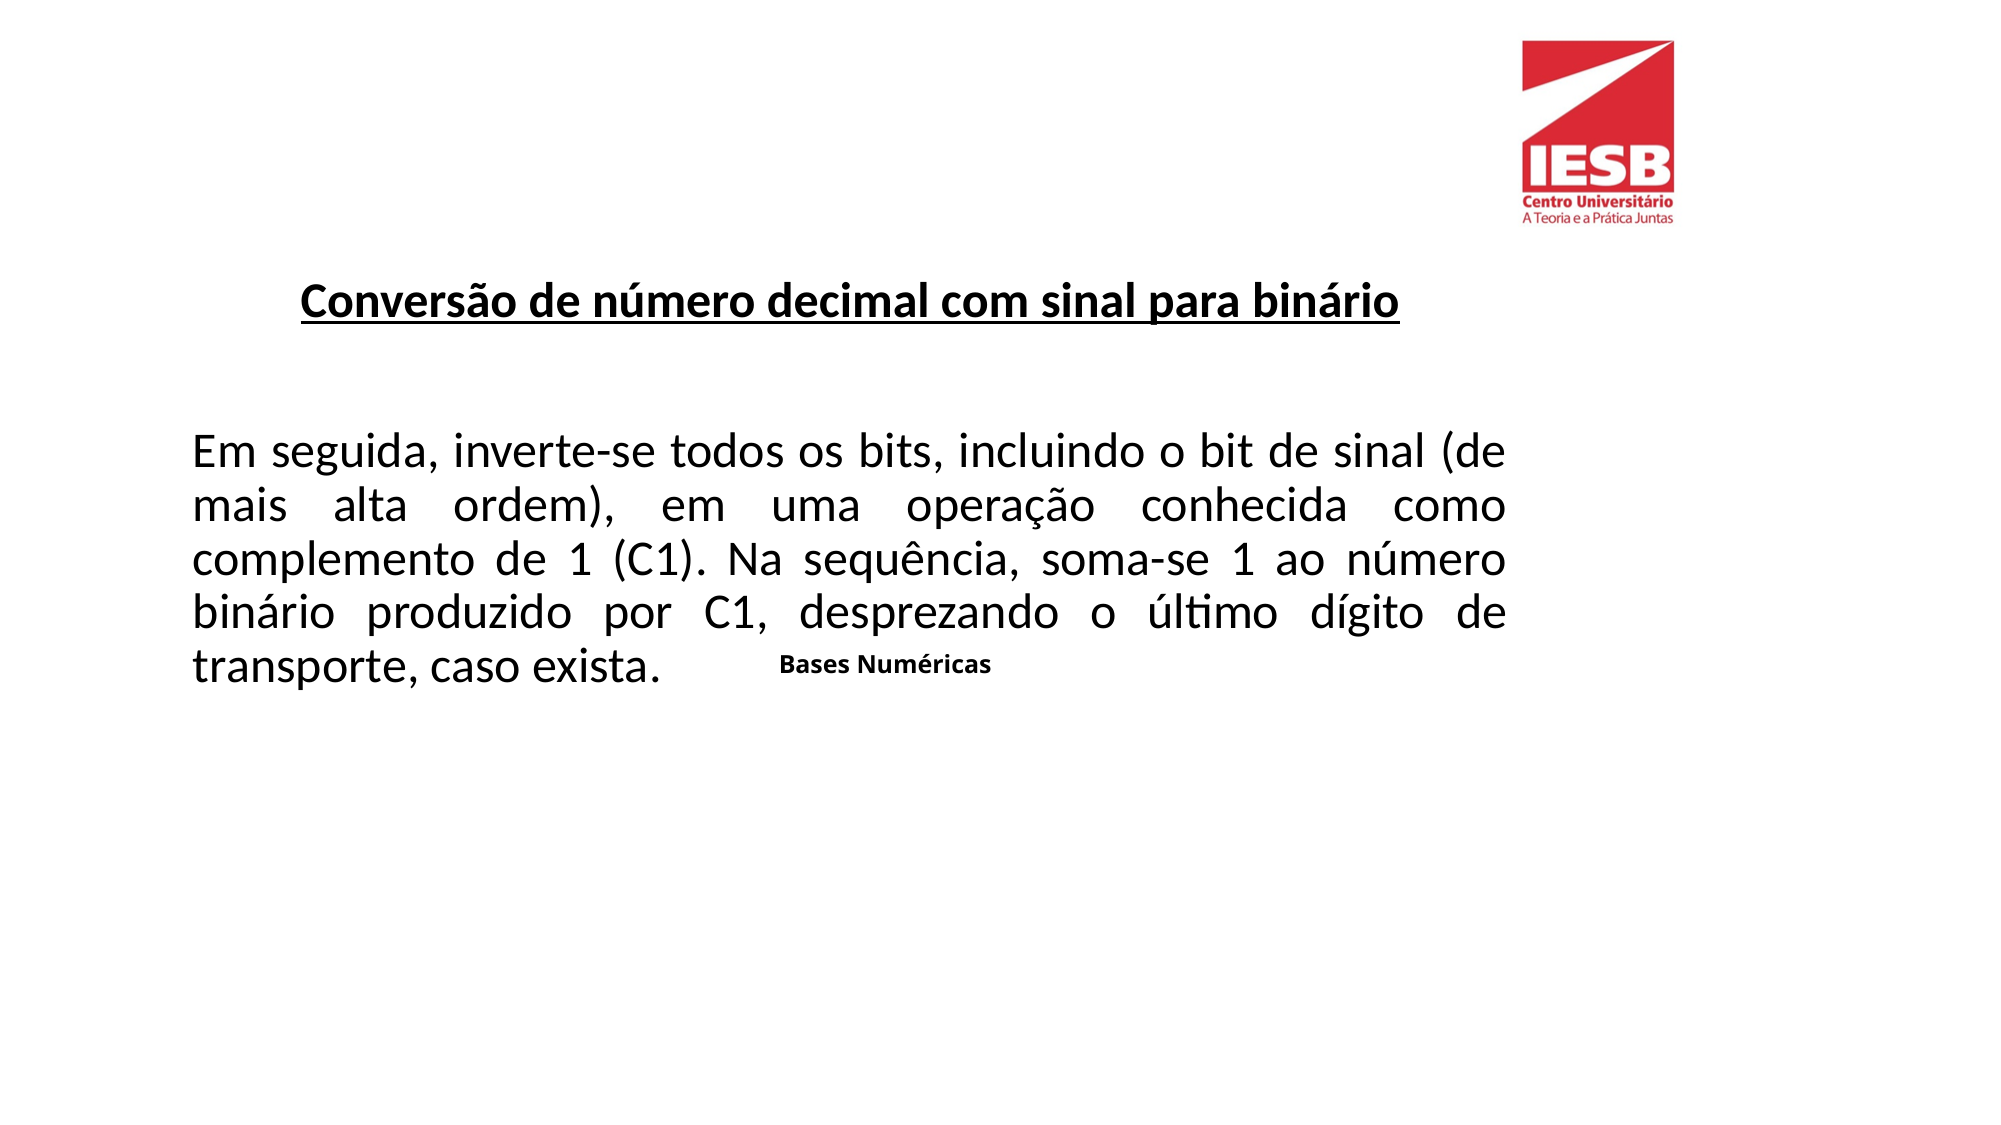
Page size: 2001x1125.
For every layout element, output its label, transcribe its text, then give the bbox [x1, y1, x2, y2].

picture [1496, 30, 1700, 235]
subtitle Conversão de número decimal com sinal para binário Em seguida, inverte-se todos os bits, incluindo o bit de sinal (de mais alta ordem), em uma operação conhecida como complemento de 1 (C1). Na sequência, soma-se 1 ao número binário produzido por C1, desprezando o último dígito de transporte, caso exista. [177, 266, 1523, 1007]
